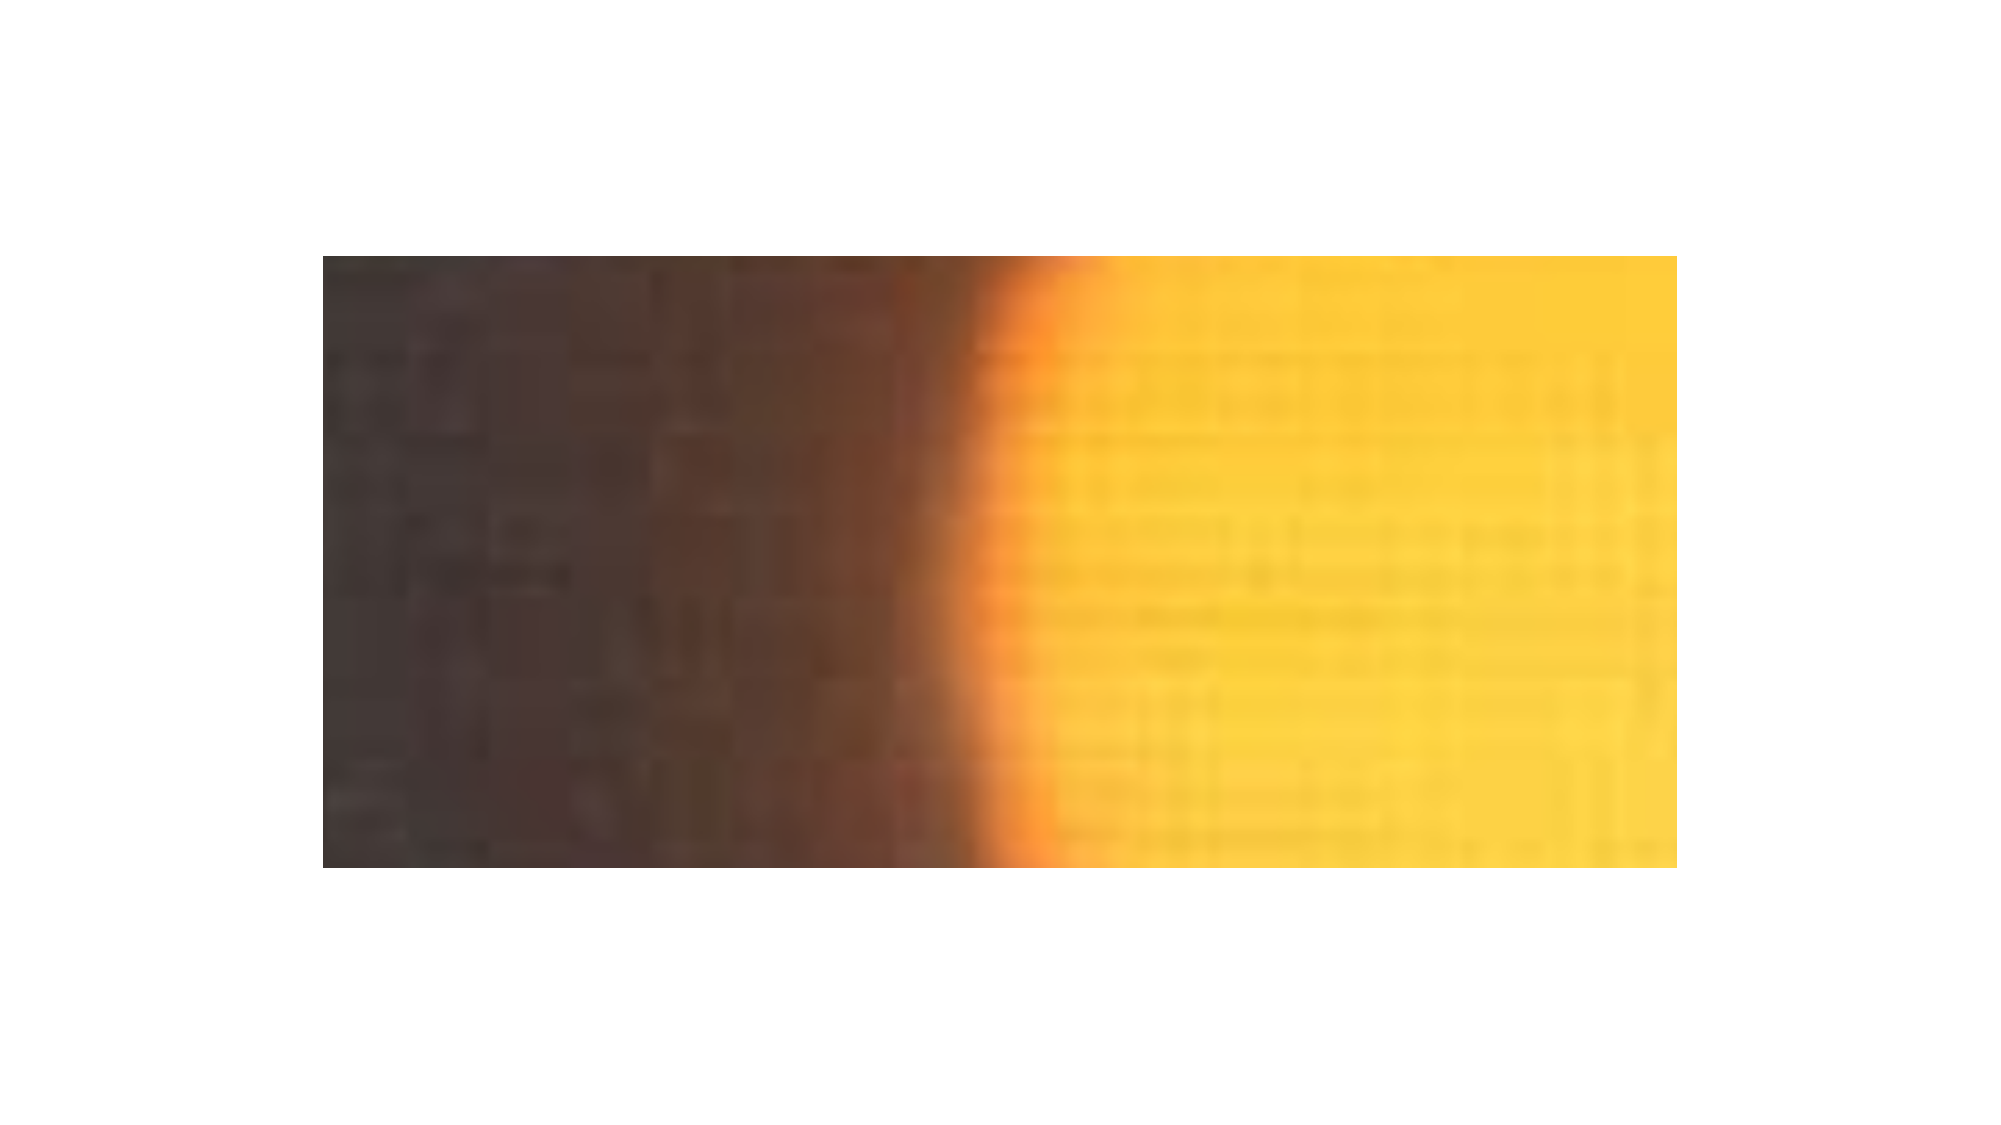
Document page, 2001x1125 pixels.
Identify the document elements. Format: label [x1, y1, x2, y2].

picture [323, 256, 1677, 868]
